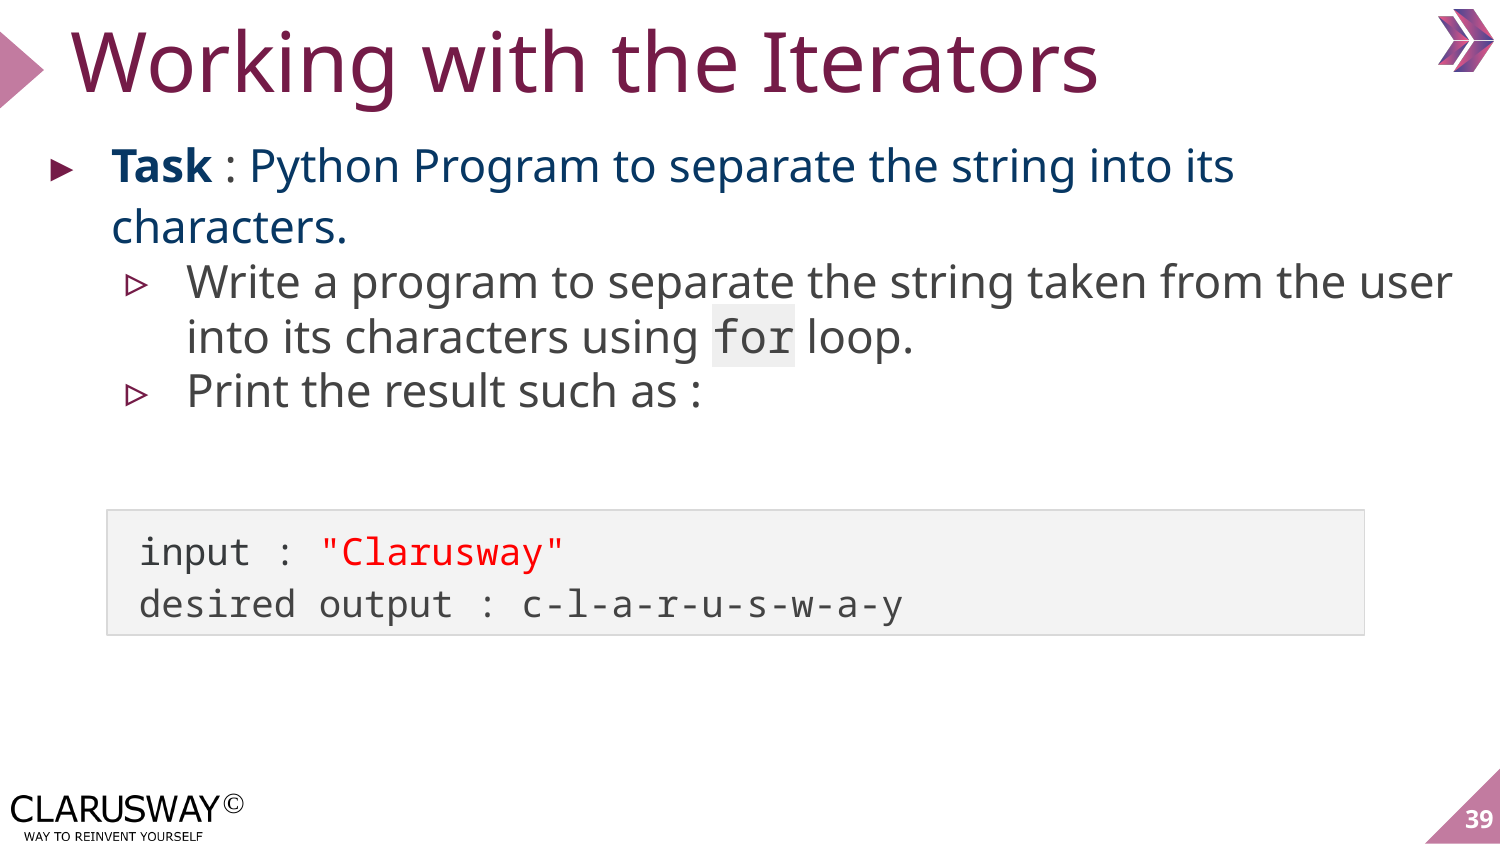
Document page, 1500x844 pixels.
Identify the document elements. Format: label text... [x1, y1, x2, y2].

picture [11, 795, 220, 841]
slide_number ‹#› [1418, 760, 1494, 838]
text_box input : "Clarusway" desired output : c-l-a-r-u-s-w-a-y [107, 510, 1365, 636]
title Working with the Iterators [70, 28, 1376, 131]
subtitle Task : Python Program to separate the string into its characters. Write a program to separate the string taken from the user into its characters using for loop. Print the result such as : [36, 131, 1474, 529]
picture [1438, 9, 1494, 72]
